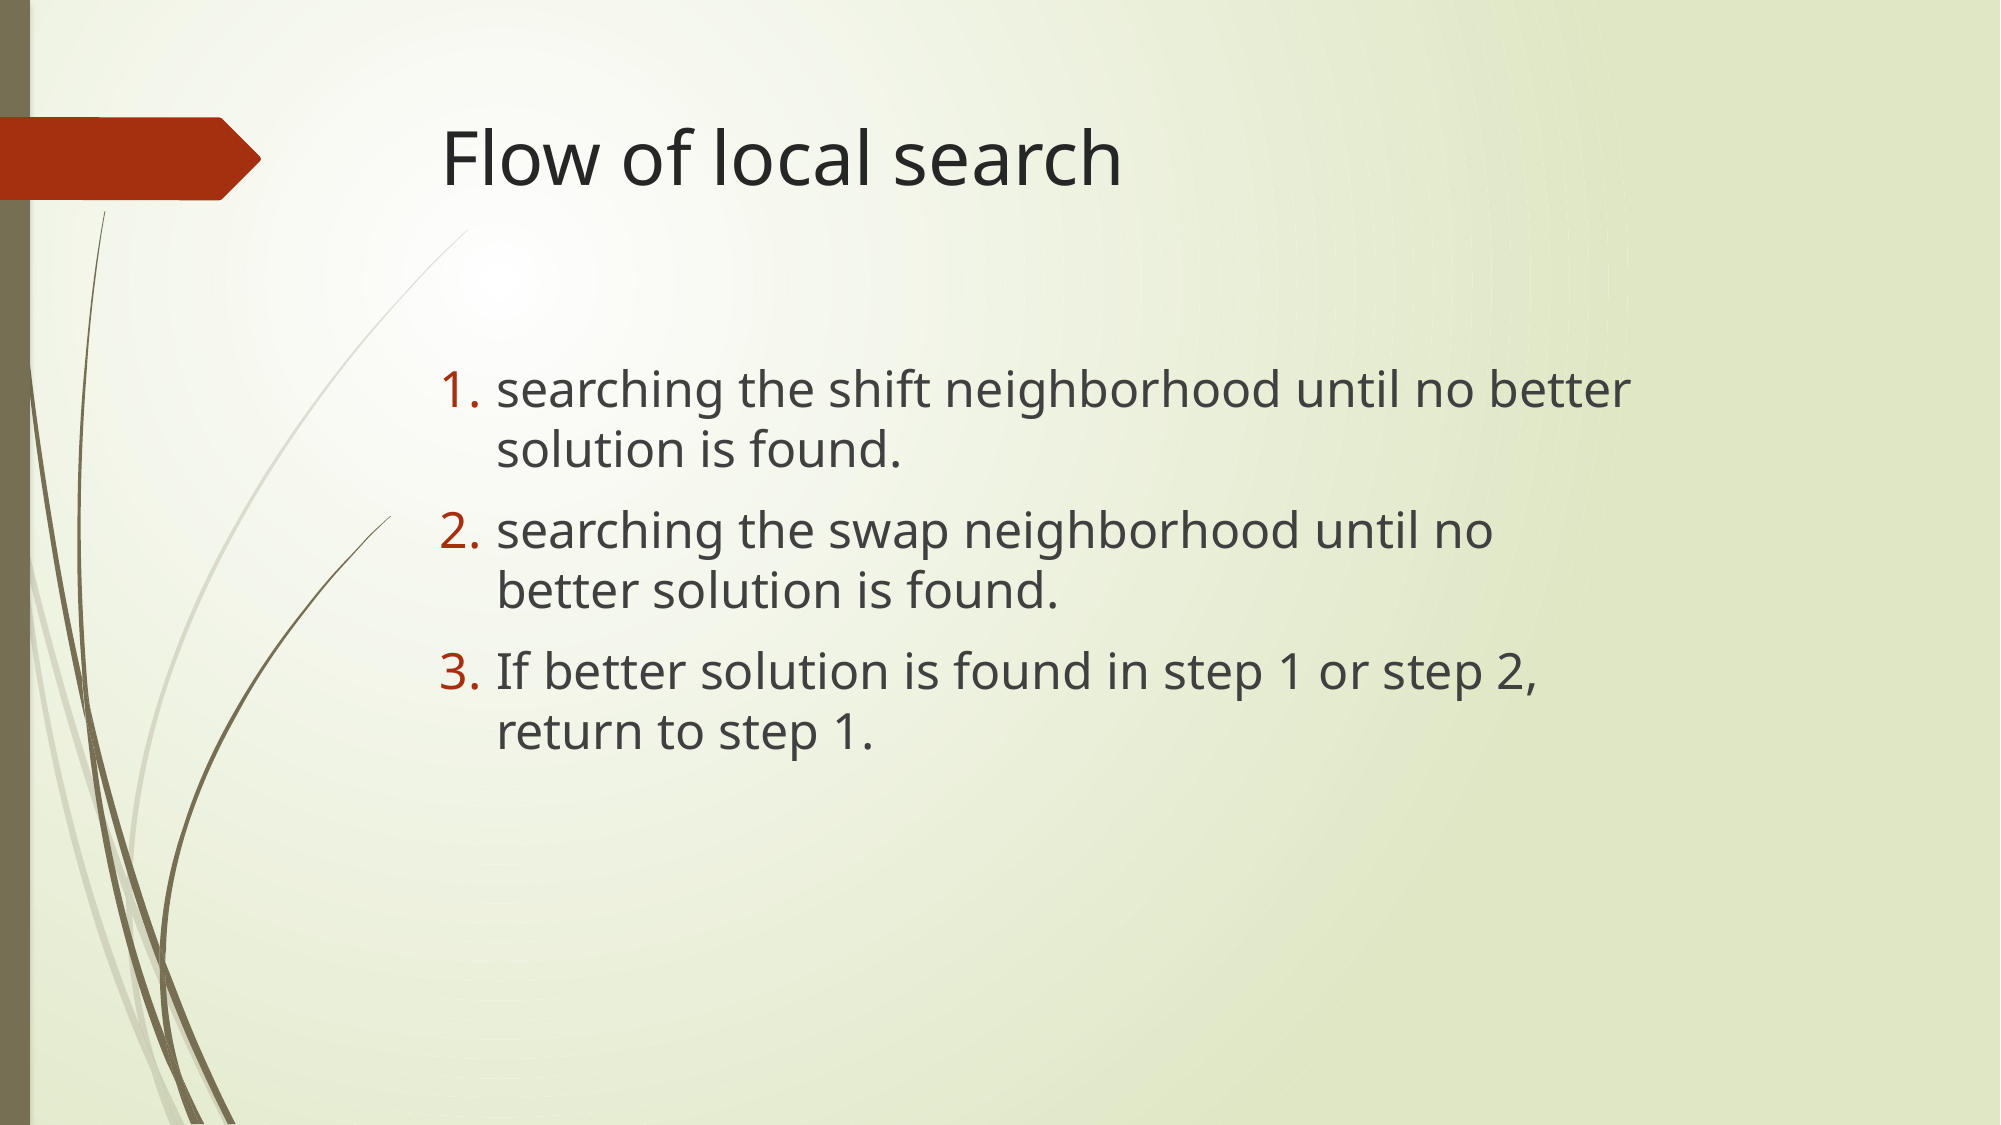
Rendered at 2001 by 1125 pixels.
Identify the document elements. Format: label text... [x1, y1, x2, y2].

title Flow of local search [425, 102, 1888, 313]
list searching the shift neighborhood until no better solution is found. searching the swap neighborhood until no better solution is found. If better solution is found in step 1 or step 2, return to step 1. [424, 350, 1659, 970]
